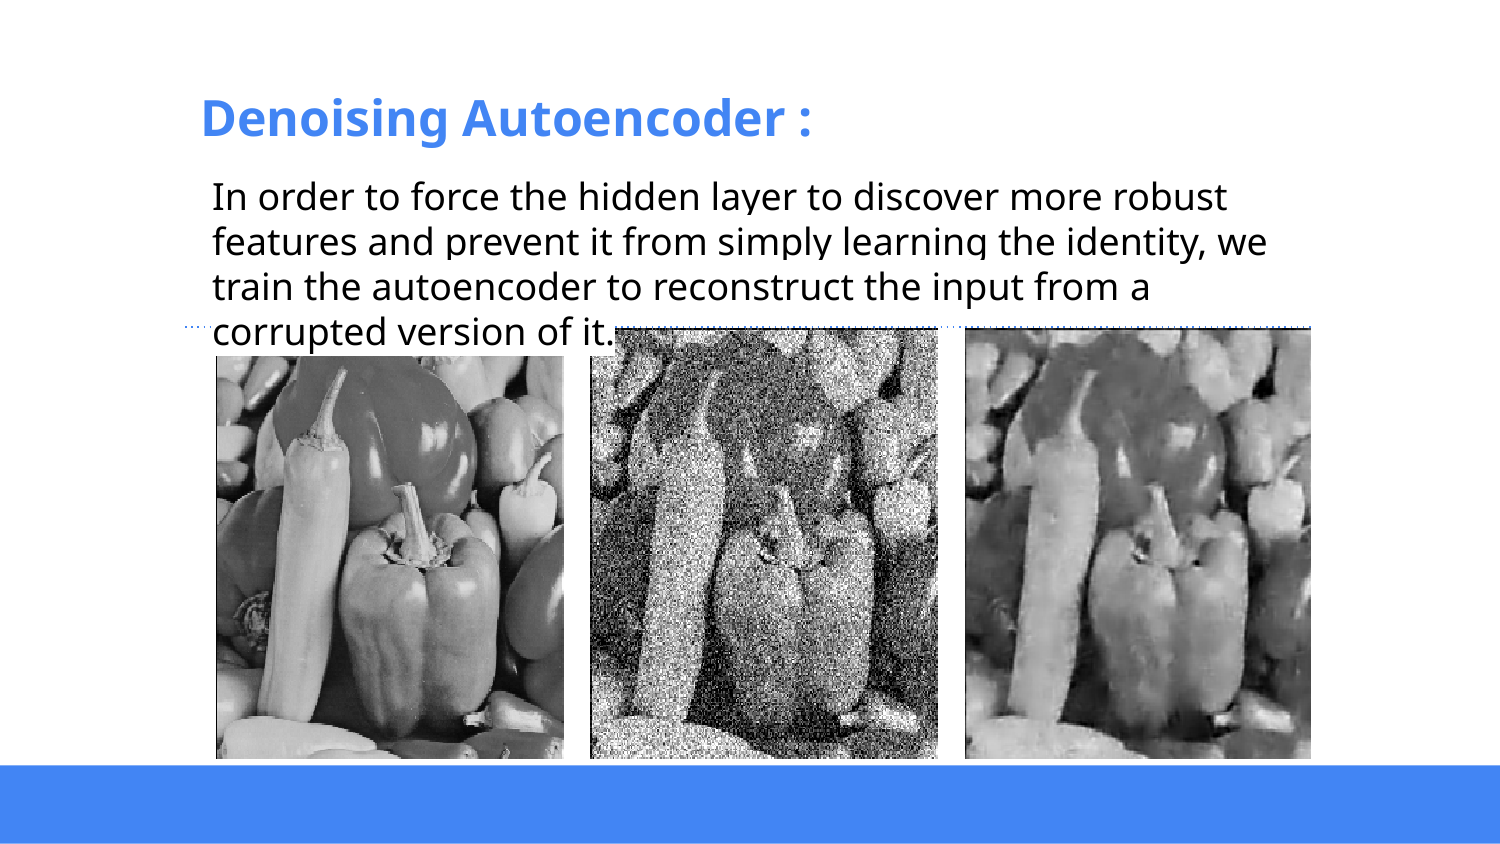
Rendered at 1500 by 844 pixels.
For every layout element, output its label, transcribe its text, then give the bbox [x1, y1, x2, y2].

picture [216, 328, 1311, 759]
text_box In order to force the hidden layer to discover more robust features and prevent it from simply learning the identity, we train the autoencoder to reconstruct the input from a corrupted version of it. [197, 157, 1311, 305]
title Denoising Autoencoder : [185, 64, 1315, 162]
